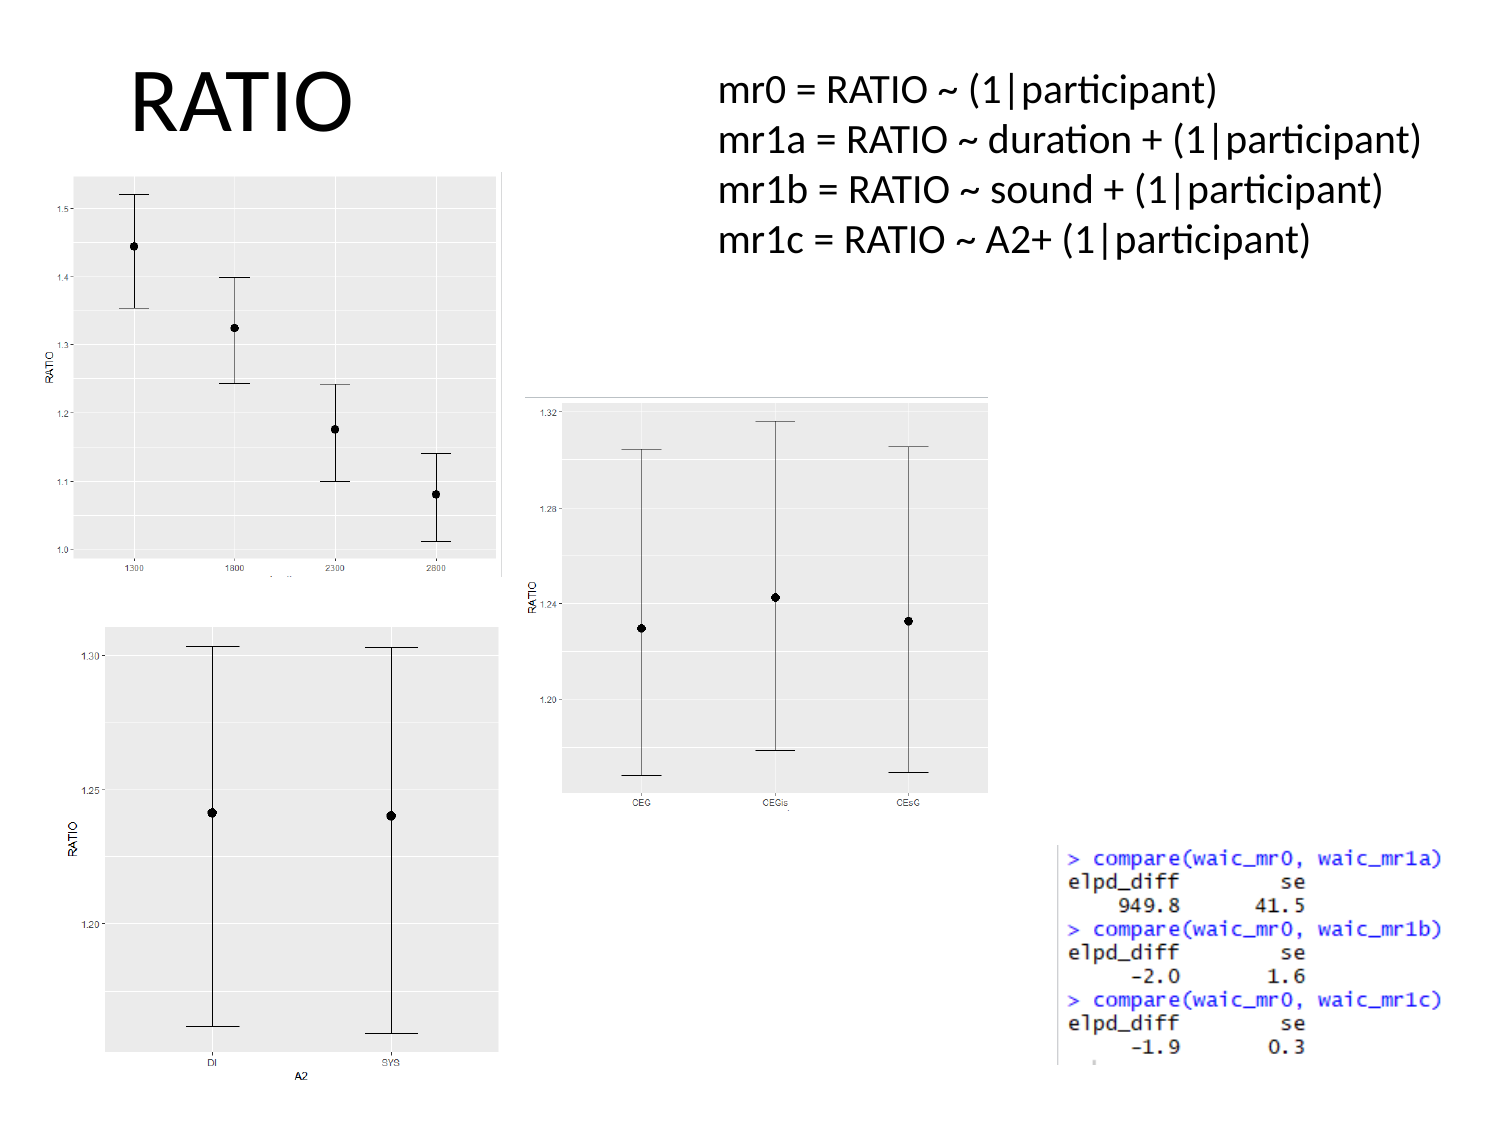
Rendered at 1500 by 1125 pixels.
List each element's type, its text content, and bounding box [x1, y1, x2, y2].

text_box mr0 = RATIO ~ (1|participant) mr1a = RATIO ~ duration + (1|participant) mr1b = RATIO ~ sound + (1|participant) mr1c = RATIO ~ A2+ (1|participant) [702, 54, 1446, 405]
title RATIO [76, 30, 408, 159]
picture [525, 396, 989, 811]
picture [41, 172, 503, 578]
picture [64, 621, 503, 1087]
picture [1056, 845, 1453, 1066]
